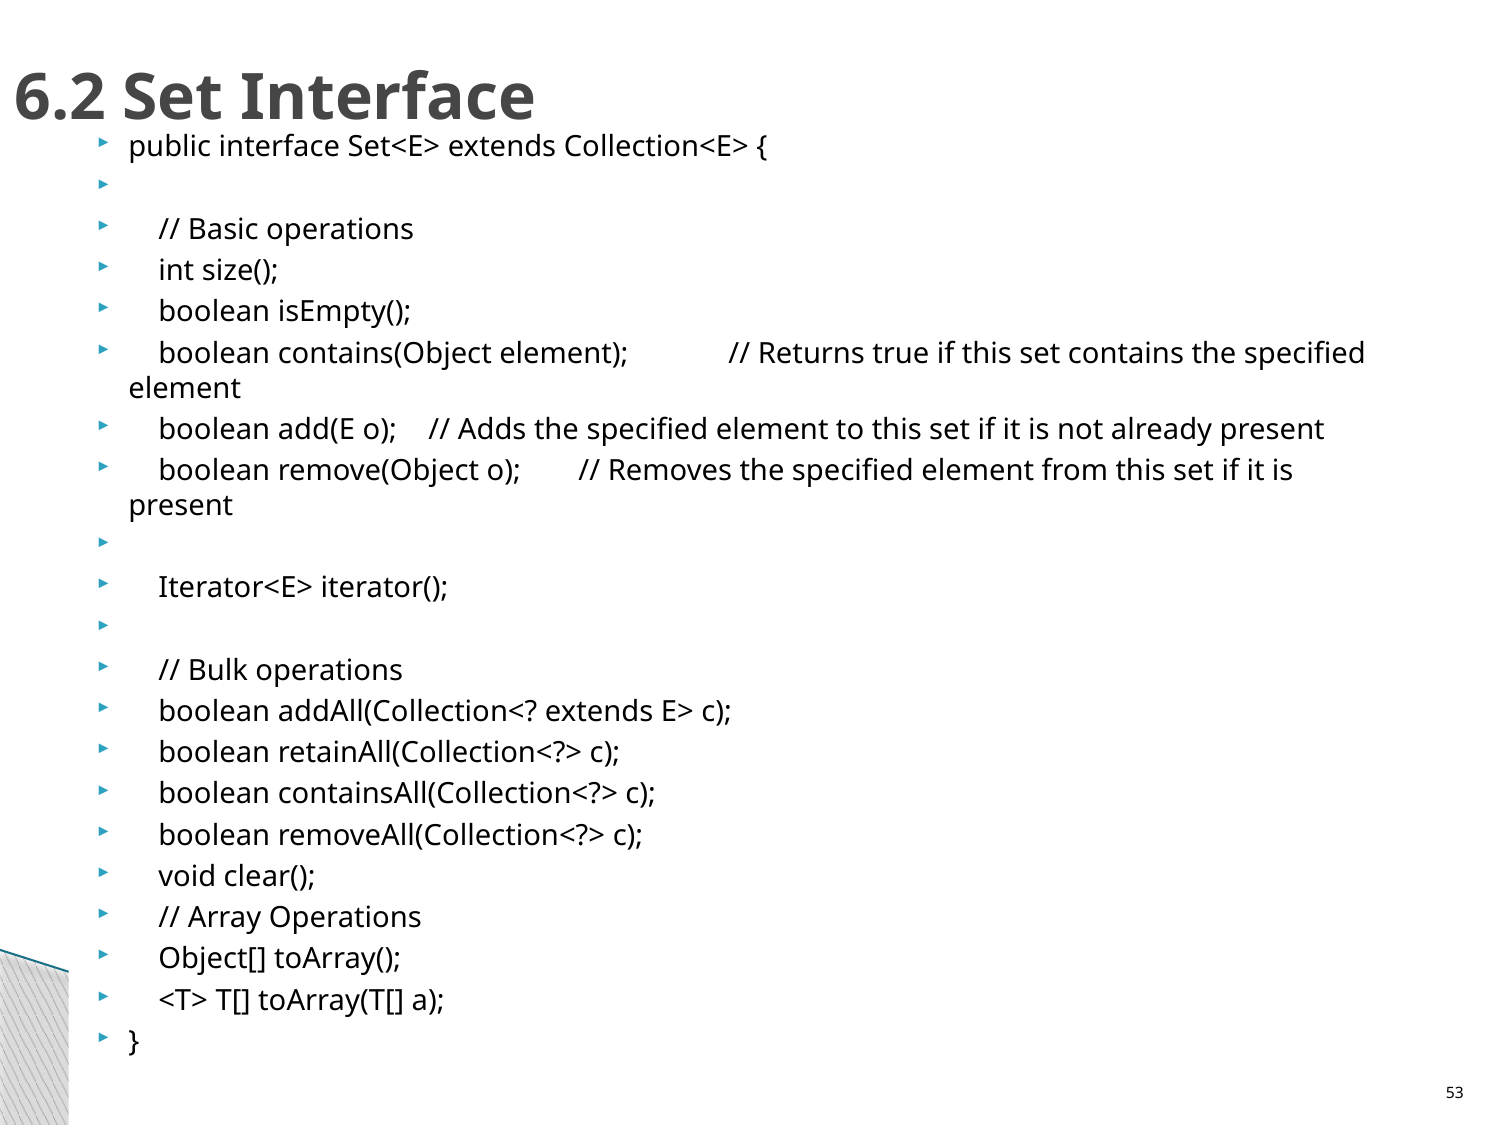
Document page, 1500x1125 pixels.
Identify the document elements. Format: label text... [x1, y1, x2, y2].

list public interface Set<E> extends Collection<E> { // Basic operations int size(); boolean isEmpty(); boolean contains(Object element); // Returns true if this set contains the specified element boolean add(E o); // Adds the specified element to this set if it is not already present boolean remove(Object o); // Removes the specified element from this set if it is present Iterator<E> iterator(); // Bulk operations boolean addAll(Collection<? extends E> c); boolean retainAll(Collection<?> c); boolean containsAll(Collection<?> c); boolean removeAll(Collection<?> c); void clear(); // Array Operations Object[] toArray(); <T> T[] toArray(T[] a); } [68, 120, 1419, 1125]
slide_number 53 [1418, 1051, 1479, 1112]
title 6.2 Set Interface [0, 0, 1350, 188]
